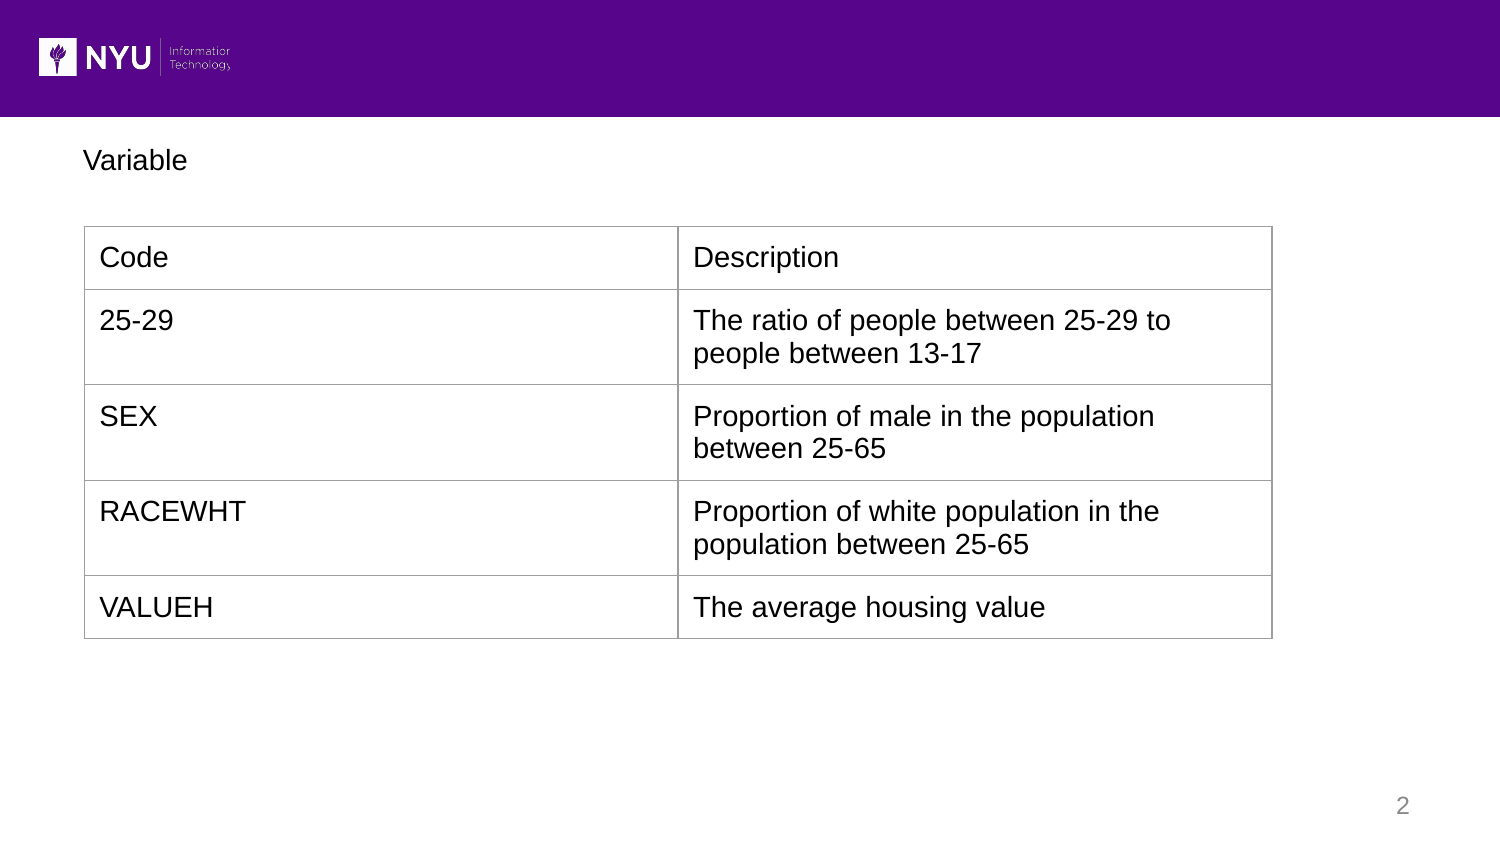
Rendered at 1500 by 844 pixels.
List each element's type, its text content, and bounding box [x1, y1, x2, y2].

picture [39, 38, 230, 76]
table_header Code [85, 227, 677, 289]
table_cell RACEWHT [85, 481, 677, 575]
slide_number ‹#› [1074, 782, 1425, 828]
table_cell Proportion of white population in the population between 25-65 [679, 481, 1271, 575]
table_cell SEX [85, 385, 677, 480]
table_cell Proportion of male in the population between 25-65 [679, 385, 1271, 480]
table_cell VALUEH [85, 576, 677, 638]
table_cell 25-29 [85, 290, 677, 384]
table_cell The average housing value [679, 576, 1271, 638]
list Variable [67, 125, 1432, 743]
table_cell The ratio of people between 25-29 to people between 13-17 [679, 290, 1271, 384]
table_header Description [679, 227, 1271, 289]
